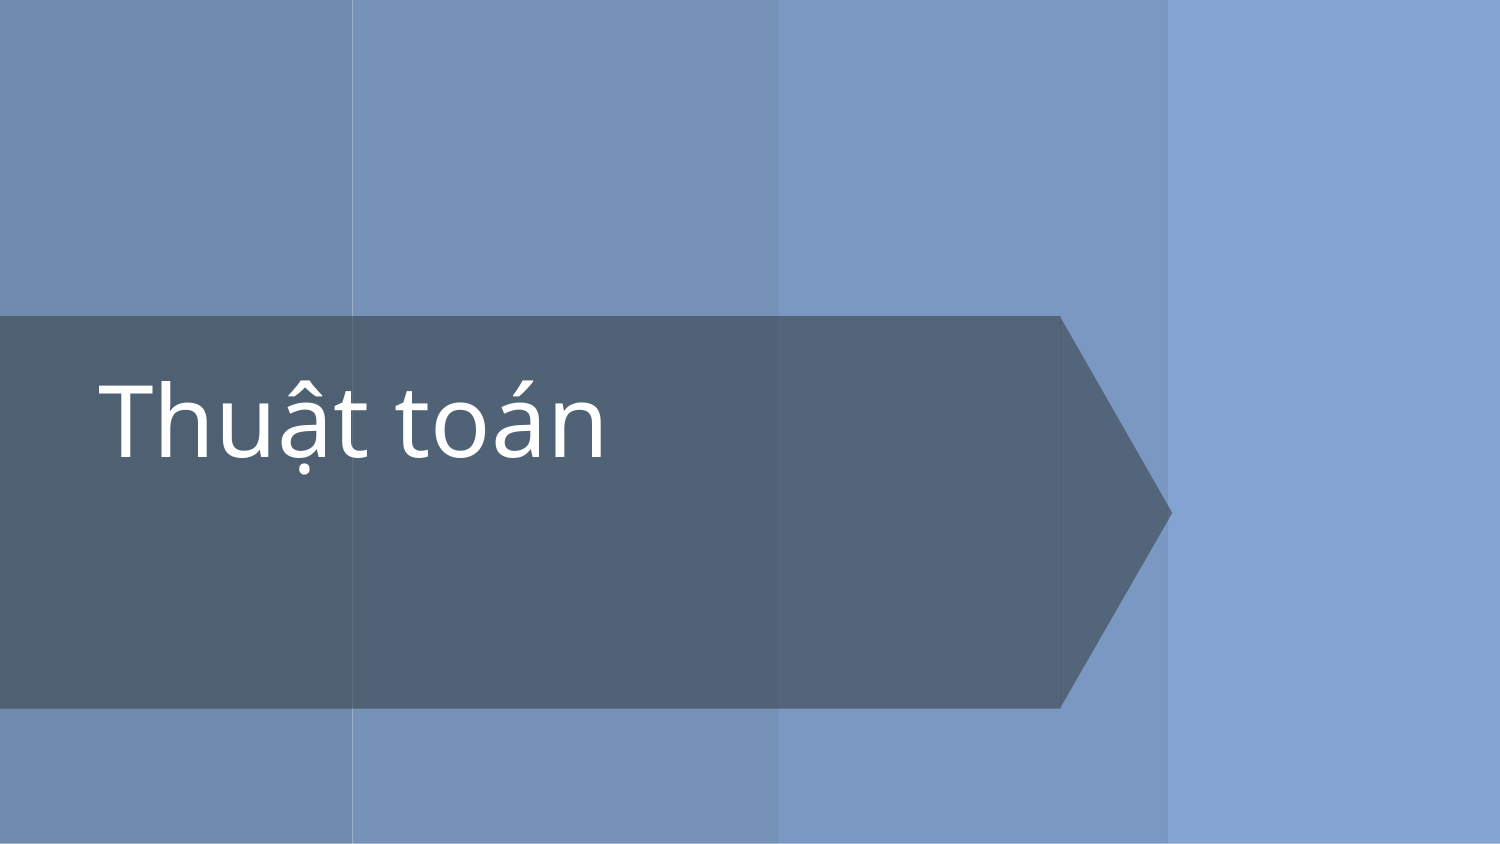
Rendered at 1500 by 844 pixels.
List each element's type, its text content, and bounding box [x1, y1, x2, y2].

title Thuật toán [83, 348, 1077, 487]
